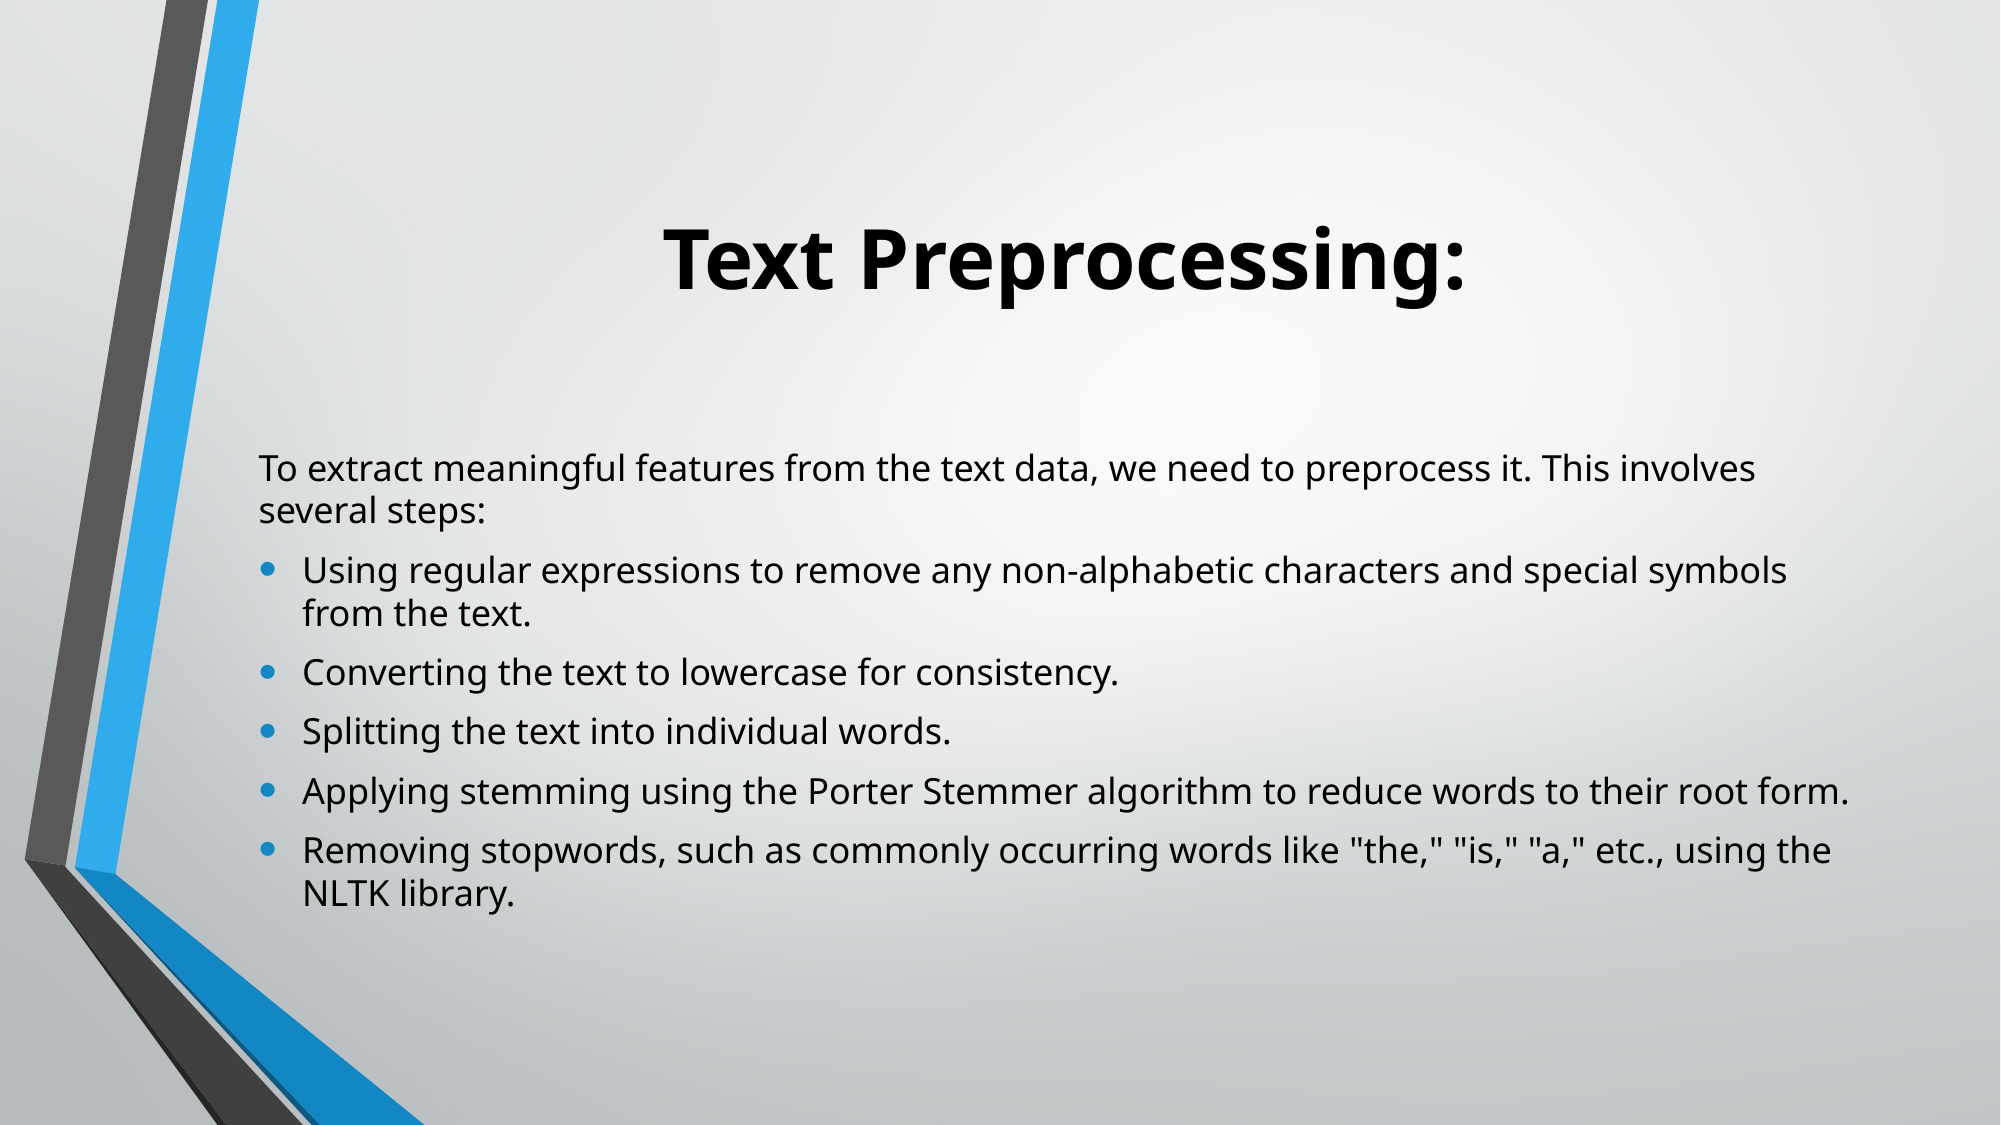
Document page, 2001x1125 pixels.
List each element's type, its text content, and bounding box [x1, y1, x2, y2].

list To extract meaningful features from the text data, we need to preprocess it. This involves several steps: Using regular expressions to remove any non-alphabetic characters and special symbols from the text. Converting the text to lowercase for consistency. Splitting the text into individual words. Applying stemming using the Porter Stemmer algorithm to reduce words to their root form. Removing stopwords, such as commonly occurring words like "the," "is," "a," etc., using the NLTK library. [243, 437, 1887, 950]
title Text Preprocessing: [243, 112, 1887, 400]
